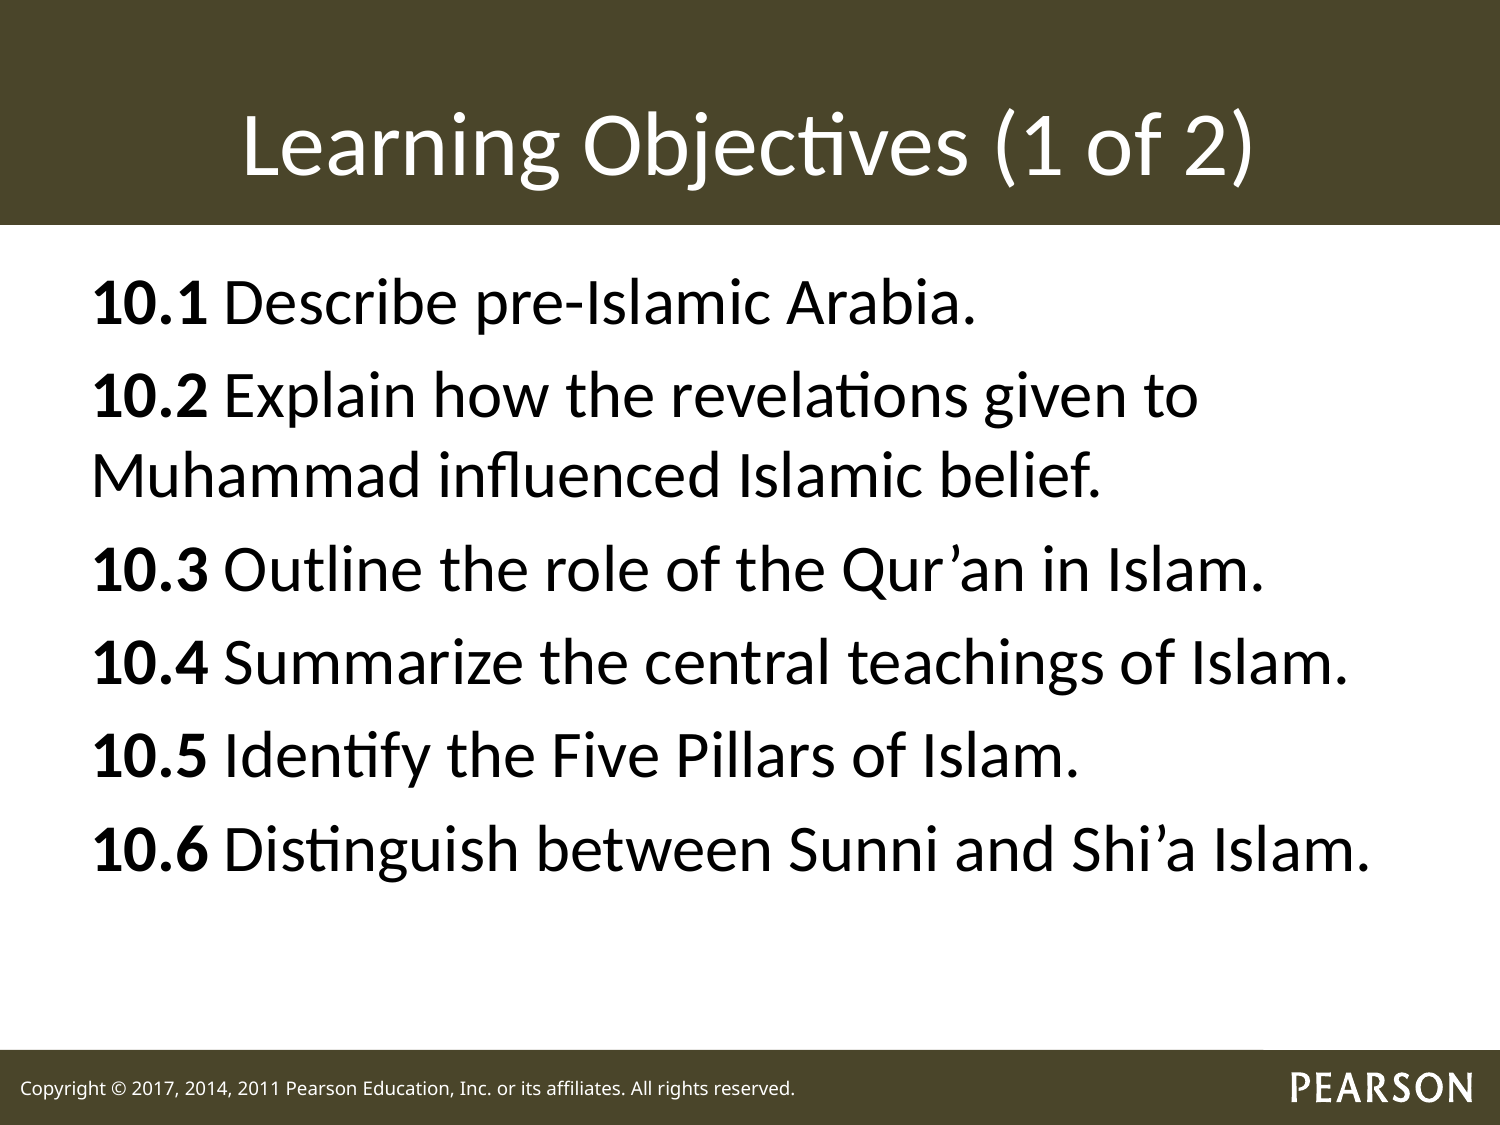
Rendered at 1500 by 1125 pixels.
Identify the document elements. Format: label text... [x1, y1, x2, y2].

list 10.1 Describe pre-Islamic Arabia. 10.2 Explain how the revelations given to Muhammad influenced Islamic belief. 10.3 Outline the role of the Qur’an in Islam. 10.4 Summarize the central teachings of Islam. 10.5 Identify the Five Pillars of Islam. 10.6 Distinguish between Sunni and Shi’a Islam. [75, 249, 1425, 993]
title Learning Objectives (1 of 2) [75, 45, 1425, 233]
